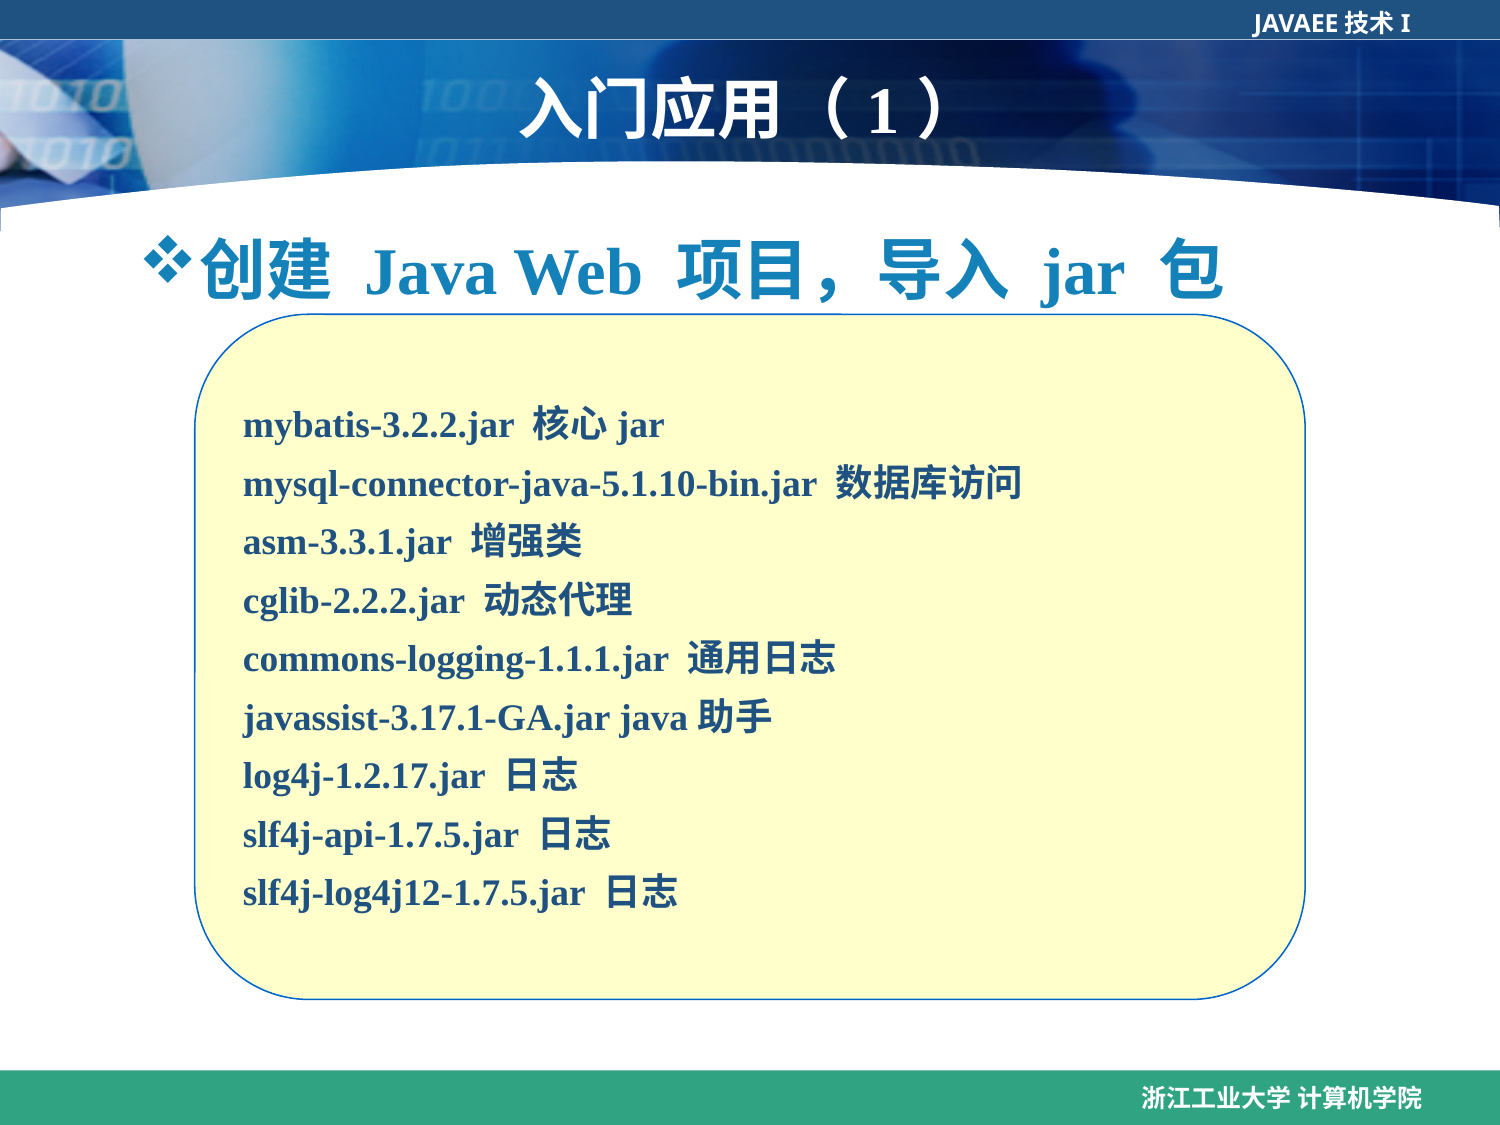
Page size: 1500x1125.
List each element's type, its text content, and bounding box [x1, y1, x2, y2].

title 入门应用（1） [74, 52, 1426, 163]
picture [0, 40, 1500, 208]
list 创建 Java Web 项目，导入 jar 包 [123, 212, 1400, 1038]
text_box mybatis-3.2.2.jar 核心jar mysql-connector-java-5.1.10-bin.jar 数据库访问 asm-3.3.1.jar 增强类 cglib-2.2.2.jar 动态代理 commons-logging-1.1.1.jar 通用日志 javassist-3.17.1-GA.jar java助手 log4j-1.2.17.jar 日志 slf4j-api-1.7.5.jar 日志 slf4j-log4j12-1.7.5.jar 日志 [194, 314, 1306, 1000]
